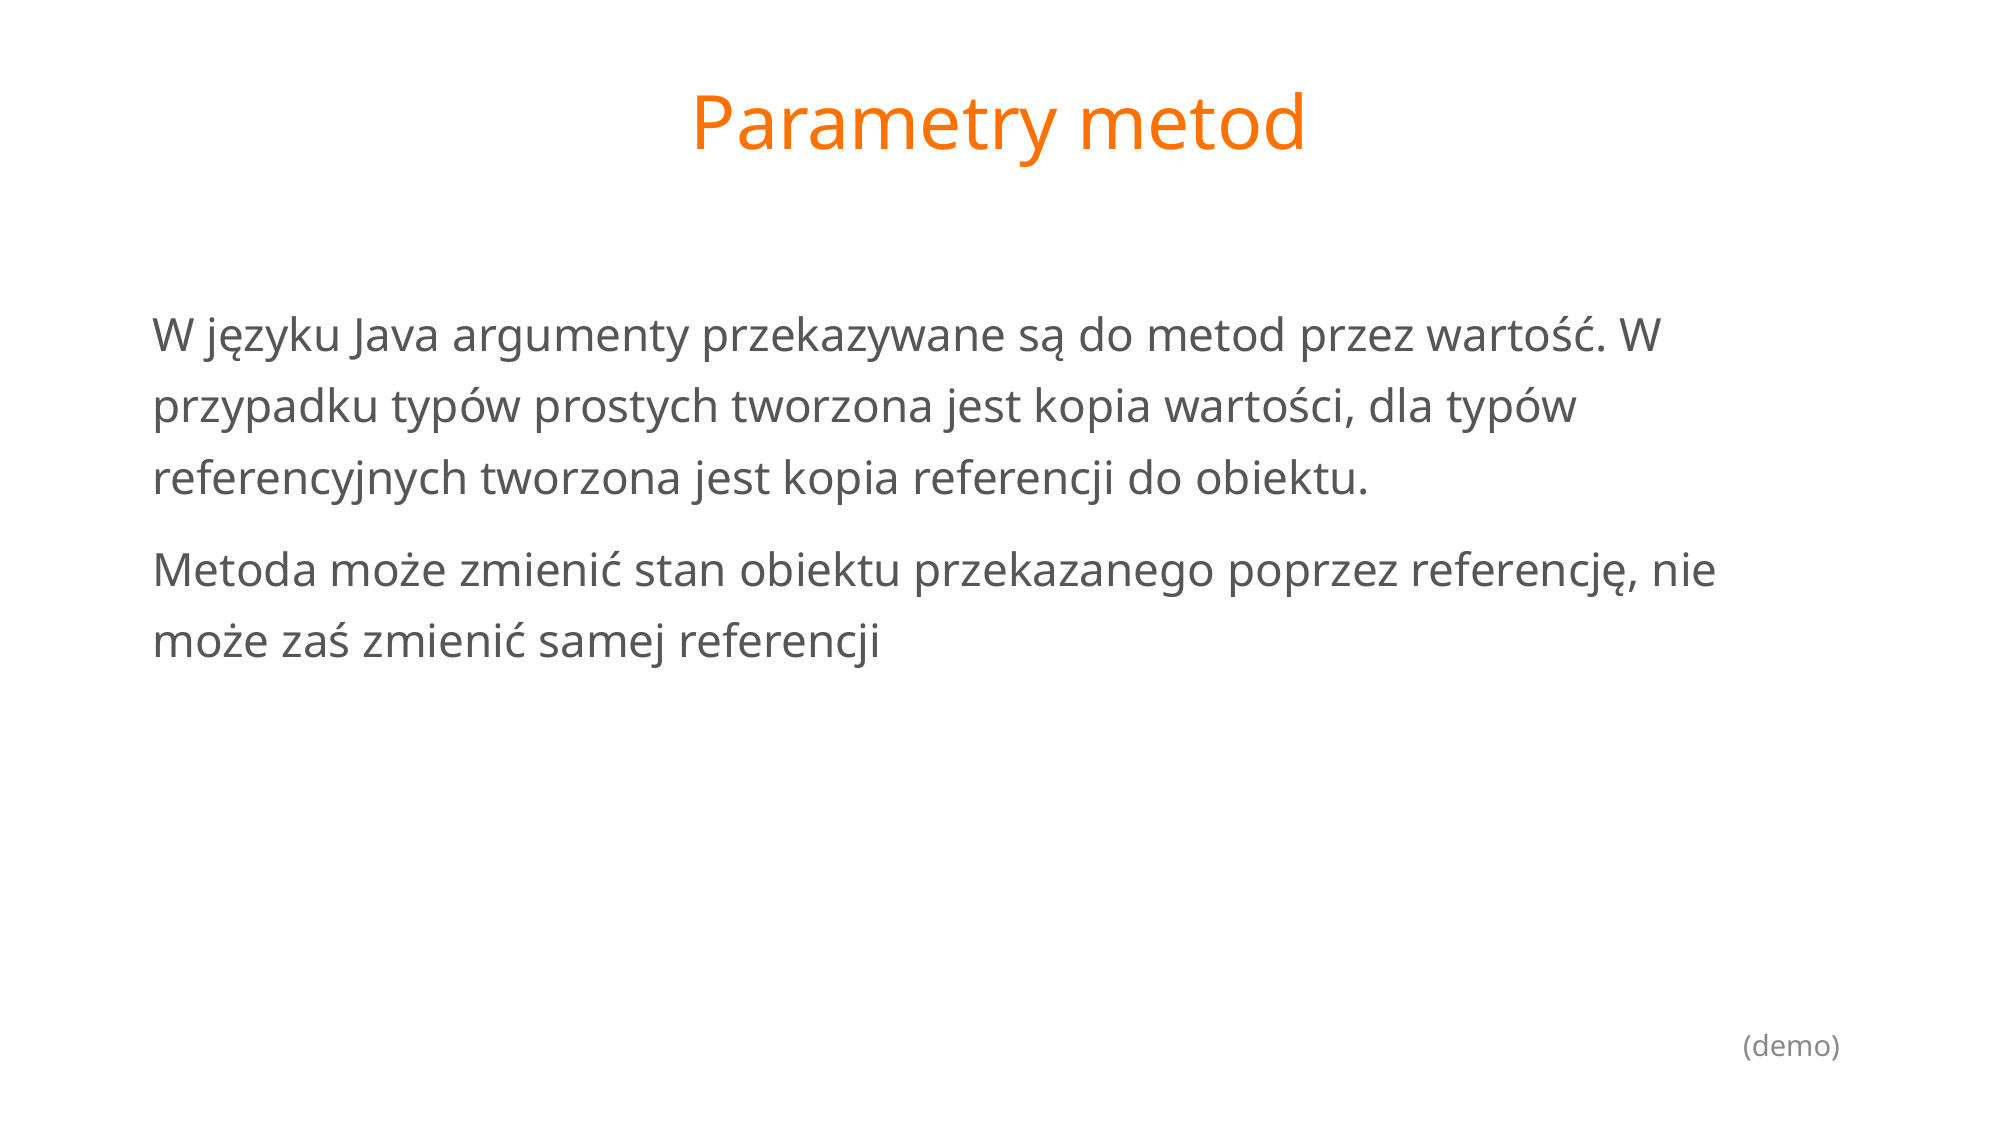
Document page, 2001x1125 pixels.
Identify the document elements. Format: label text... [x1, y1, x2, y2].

text_box (demo) [1720, 1009, 1863, 1070]
title Parametry metod [137, 59, 1863, 191]
list W języku Java argumenty przekazywane są do metod przez wartość. W przypadku typów prostych tworzona jest kopia wartości, dla typów referencyjnych tworzona jest kopia referencji do obiektu. Metoda może zmienić stan obiektu przekazanego poprzez referencję, nie może zaś zmienić samej referencji [137, 281, 1863, 935]
